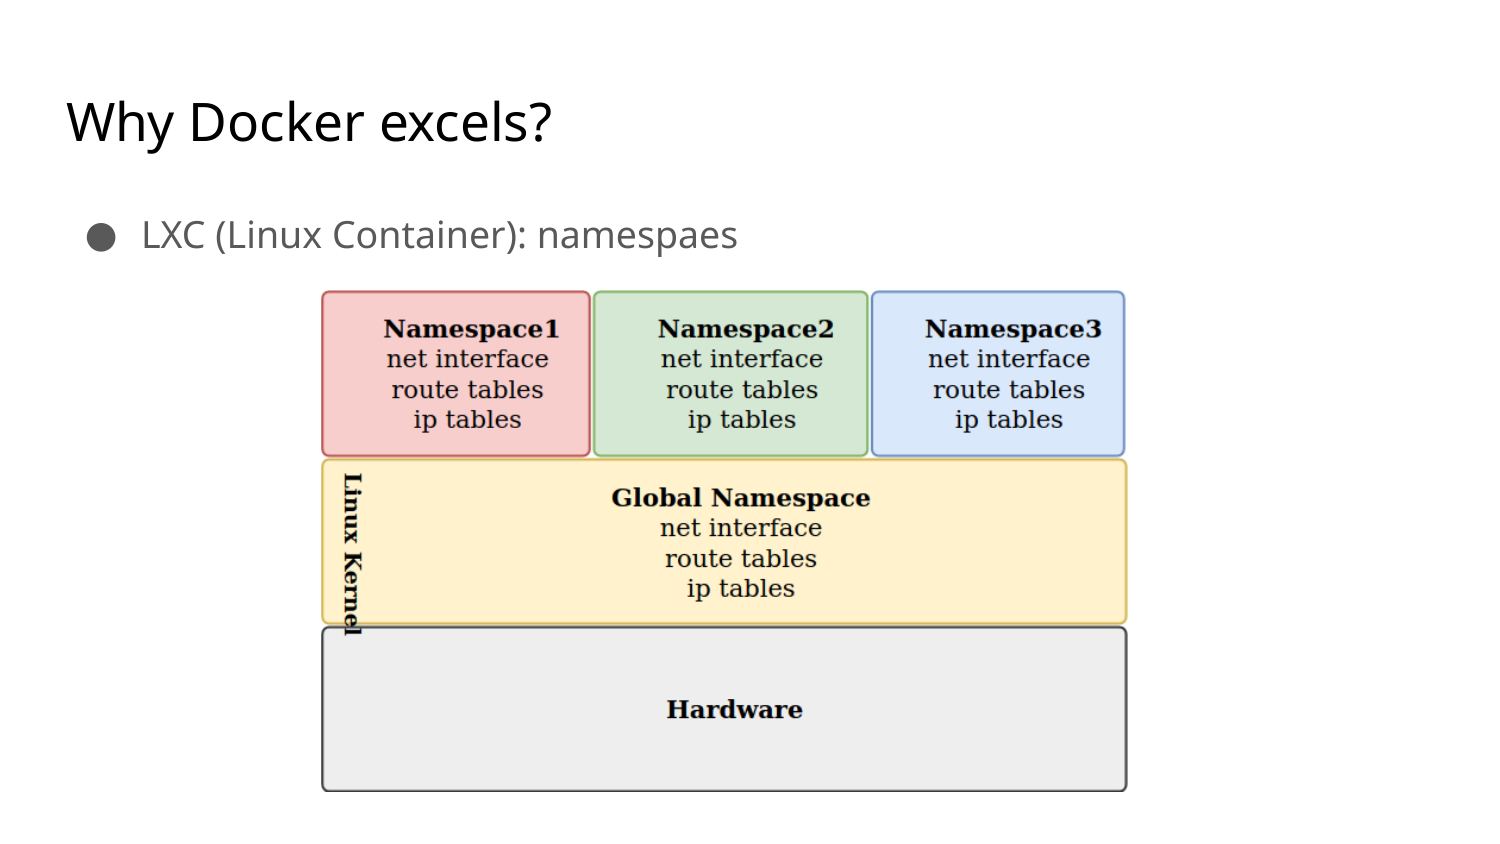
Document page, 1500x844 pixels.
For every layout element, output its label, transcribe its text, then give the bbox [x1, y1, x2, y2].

picture [321, 290, 1128, 792]
title Why Docker excels? [51, 72, 1449, 167]
list LXC (Linux Container): namespaes [51, 189, 1449, 750]
